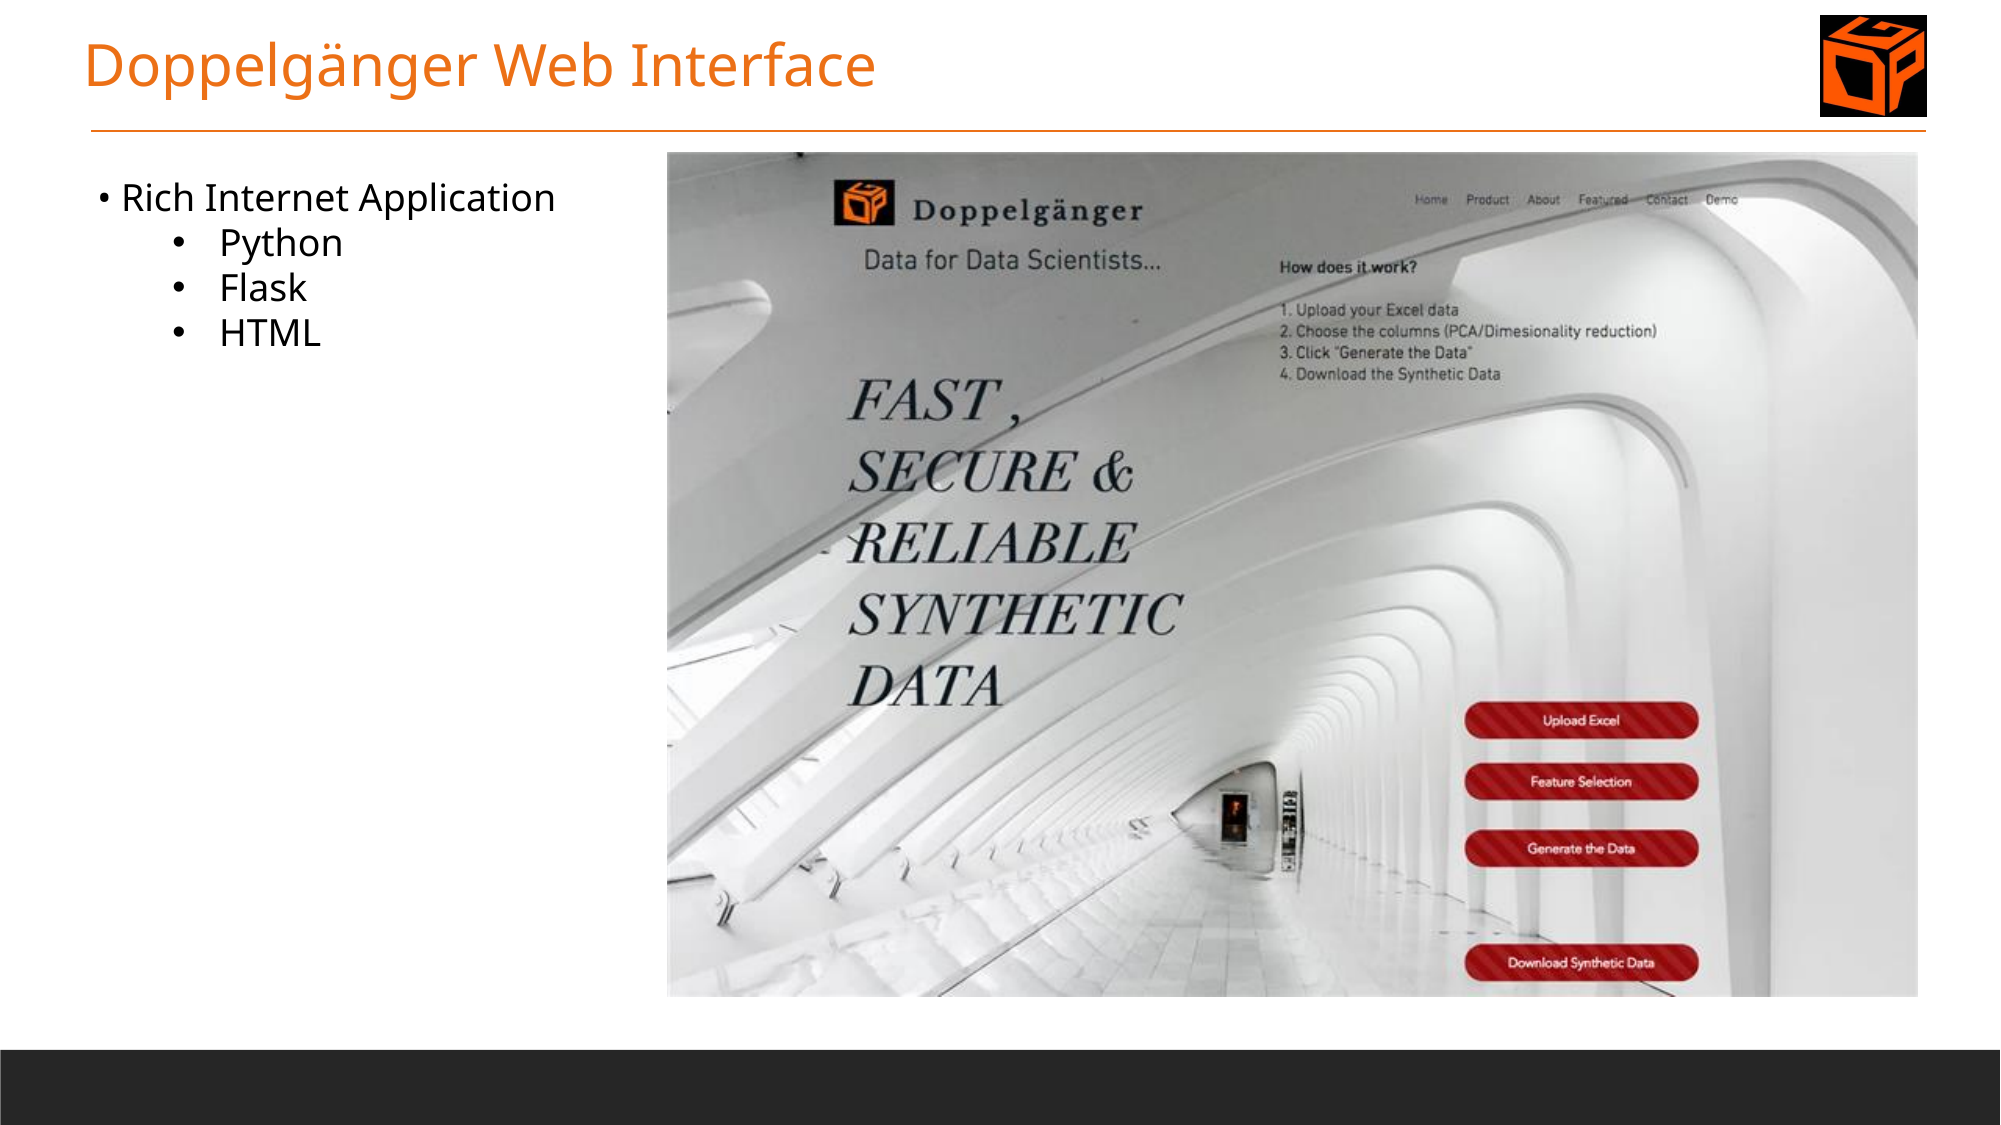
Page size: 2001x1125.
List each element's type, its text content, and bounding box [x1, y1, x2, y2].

picture [1819, 15, 1927, 118]
text_box Doppelgänger Web Interface [69, 20, 1918, 176]
picture [666, 152, 1918, 998]
text_box • Rich Internet Application Python Flask HTML [82, 166, 644, 362]
